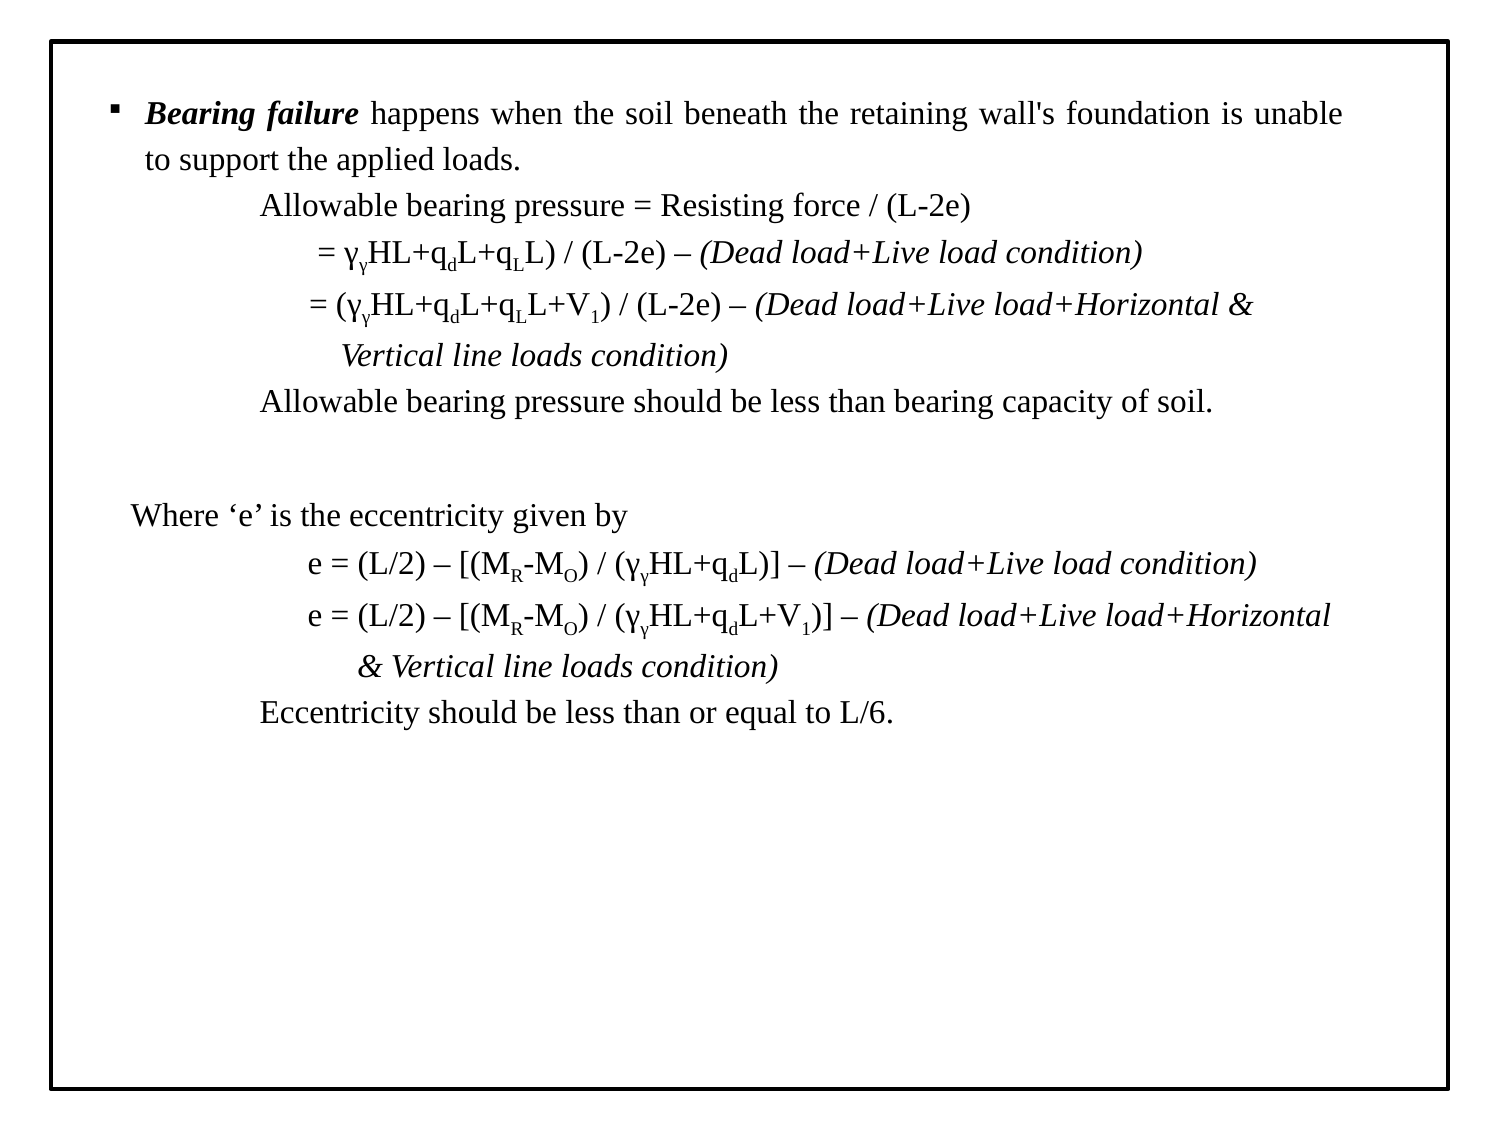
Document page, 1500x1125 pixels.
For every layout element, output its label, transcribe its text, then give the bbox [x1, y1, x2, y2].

text_box Bearing failure happens when the soil beneath the retaining wall's foundation is unable to support the applied loads. Allowable bearing pressure = Resisting force / (L-2e) = γγHL+qdL+qLL) / (L-2e) – (Dead load+Live load condition) = (γγHL+qdL+qLL+V1) / (L-2e) – (Dead load+Live load+Horizontal & Vertical line loads condition) Allowable bearing pressure should be less than bearing capacity of soil. Where ‘e’ is the eccentricity given by e = (L/2) – [(MR-MO) / (γγHL+qdL)] – (Dead load+Live load condition) e = (L/2) – [(MR-MO) / (γγHL+qdL+V1)] – (Dead load+Live load+Horizontal & Vertical line loads condition) Eccentricity should be less than or equal to L/6. [94, 78, 1360, 232]
text_box [50, 41, 1449, 1090]
